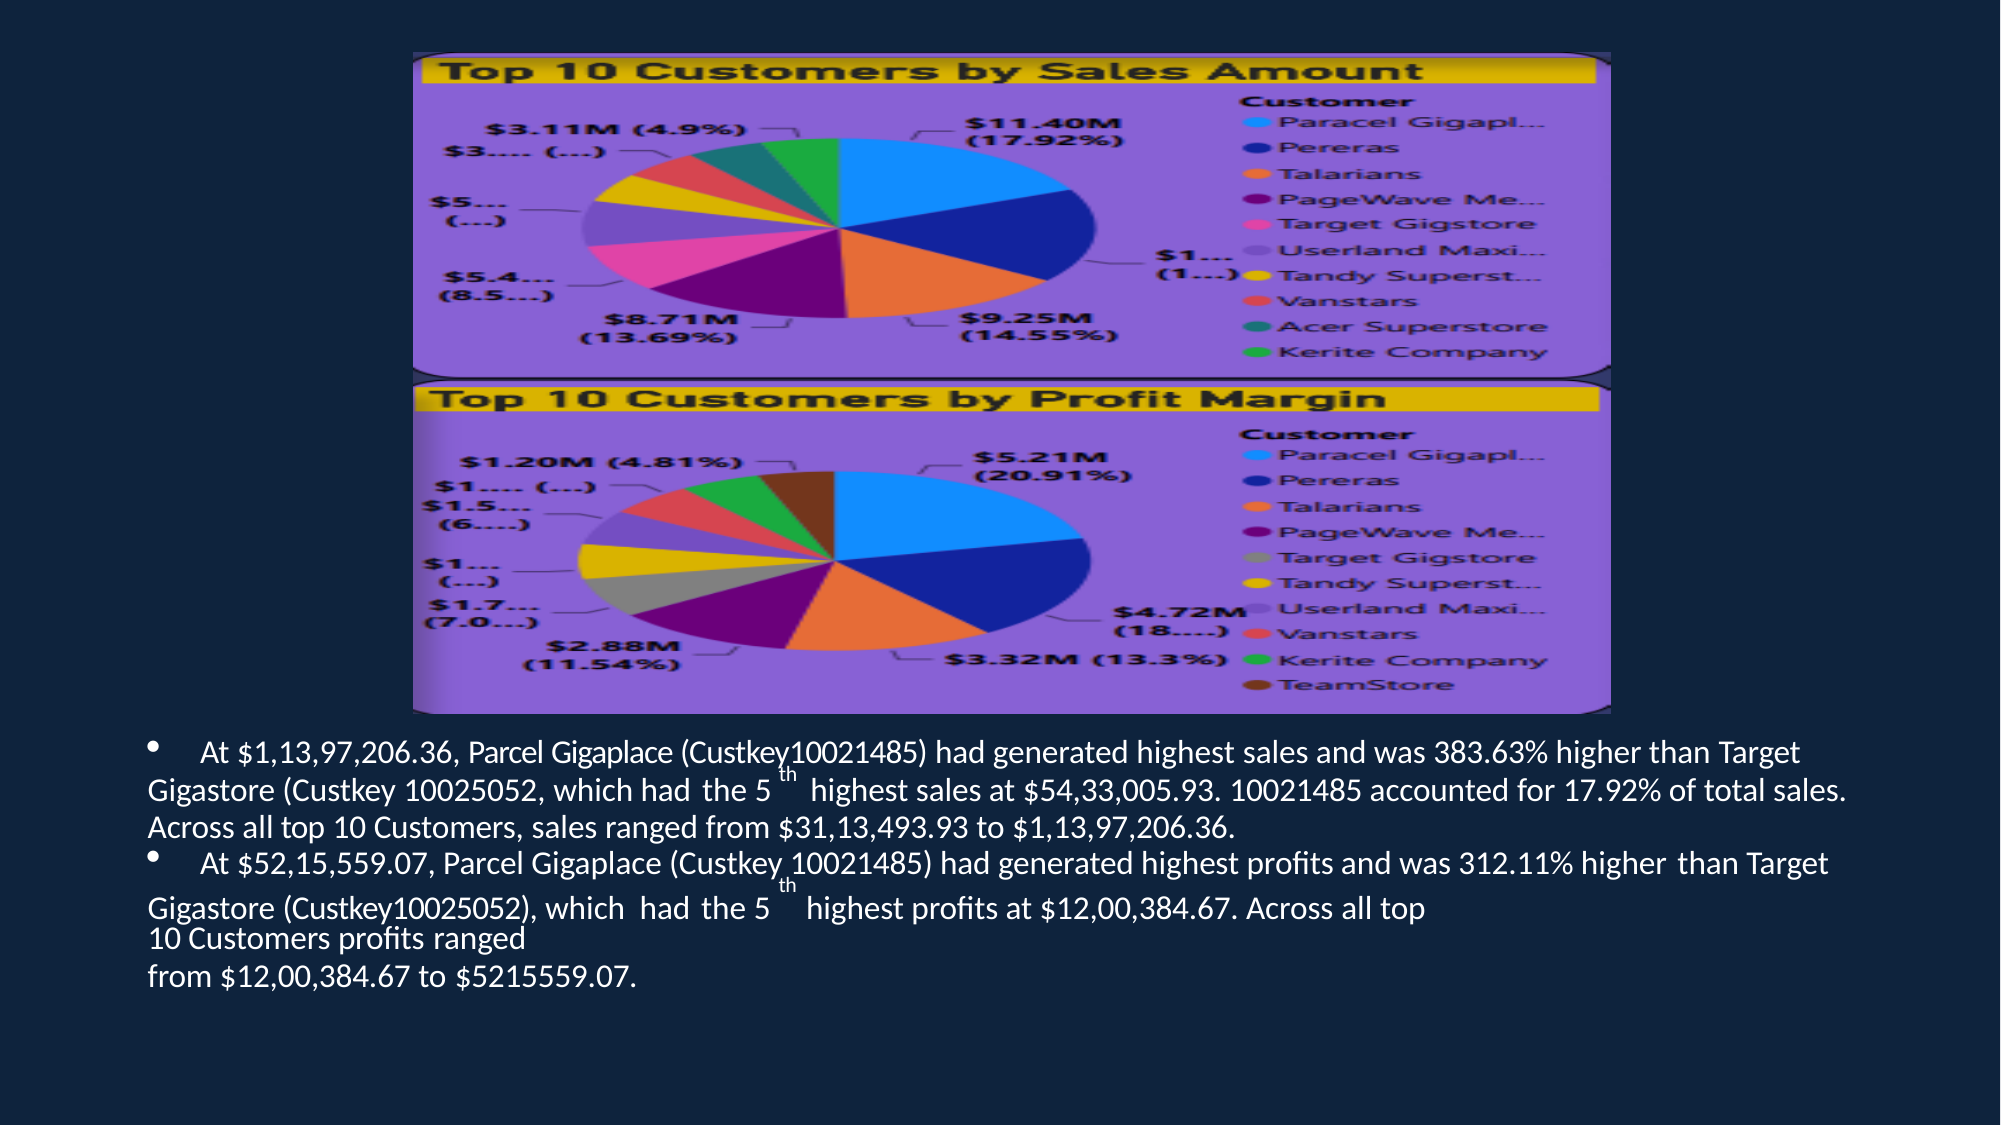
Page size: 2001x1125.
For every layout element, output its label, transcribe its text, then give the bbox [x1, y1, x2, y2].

text_box Gigastore (Custkey 10025052, which had the 5 highest sales at $54,33,005.93. 10021485 accounted for 17.92% of total sales. Across all top 10 Customers, sales ranged from $31,13,493.93 to $1,13,97,206.36. At $52,15,559.07, Parcel Gigaplace (Custkey 10021485) had generated highest profits and was 312.11% higher than Target th Gigastore (Custkey10025052), which had the 5 highest profits at $12,00,384.67. Across all top 10 Customers profits ranged from $12,00,384.67 to $5215559.07. [145, 765, 1864, 995]
text_box At $1,13,97,206.36, Parcel Gigaplace (Custkey10021485) had generated highest sales and was 383.63% higher than Target [145, 728, 1863, 765]
text_box th [776, 757, 800, 765]
picture [413, 52, 1611, 715]
